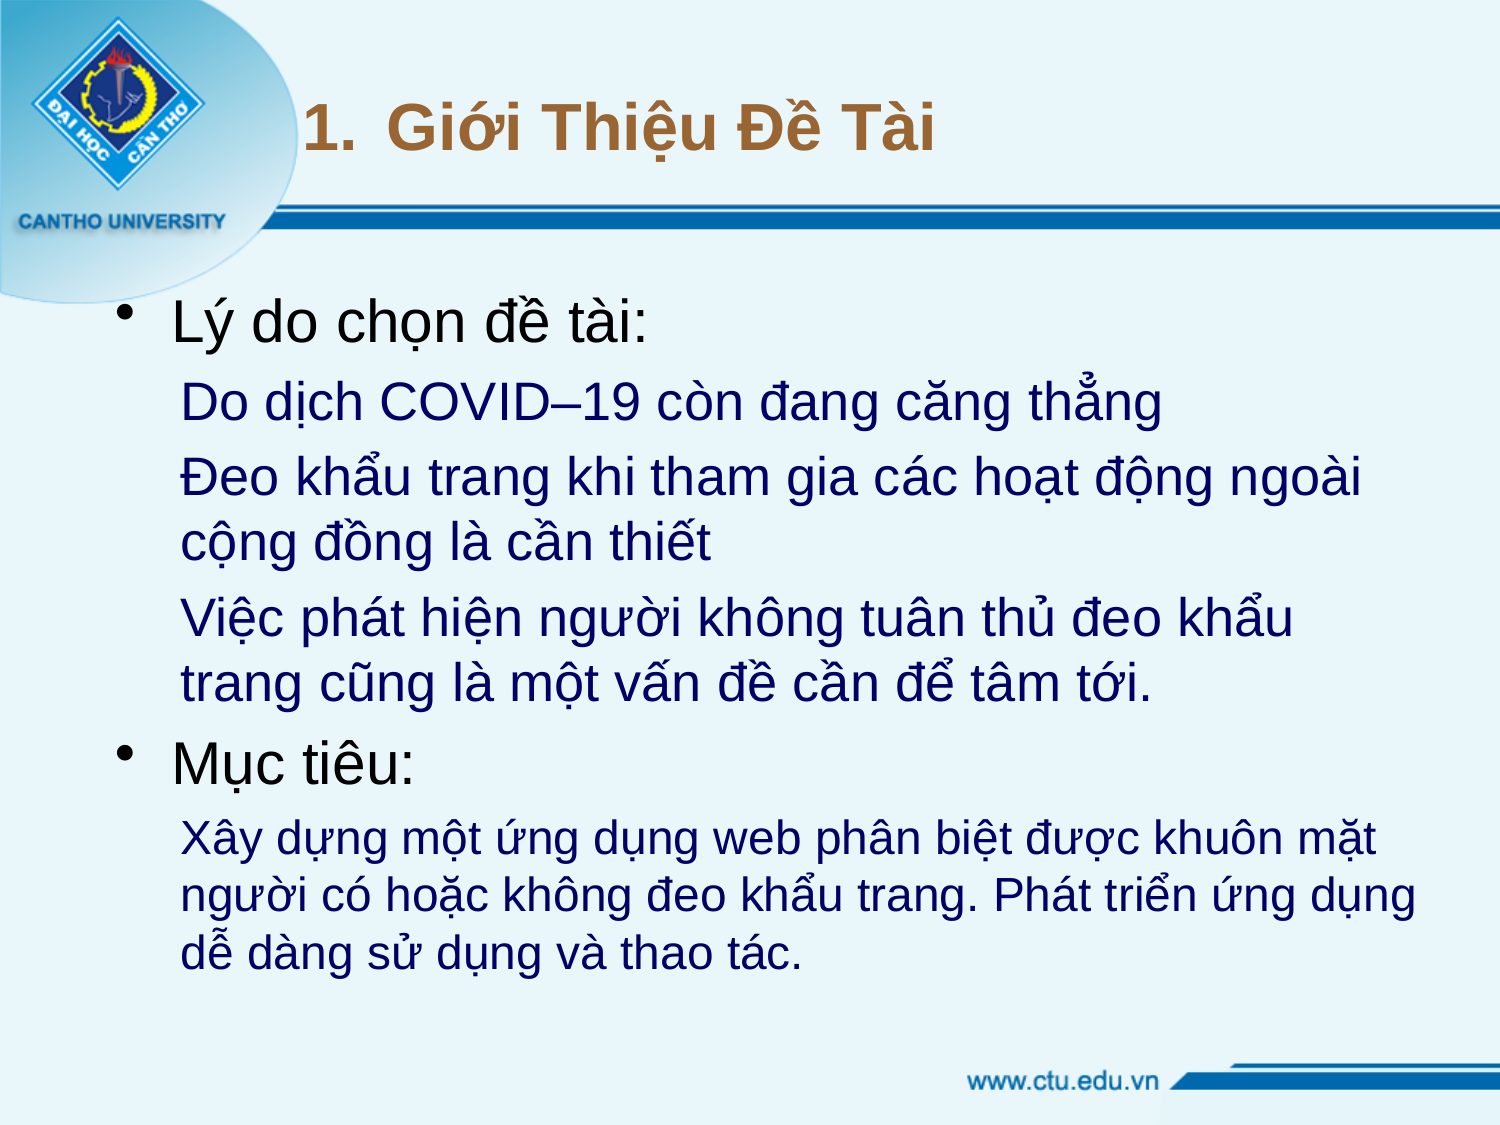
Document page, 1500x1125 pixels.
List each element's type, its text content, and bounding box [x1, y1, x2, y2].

picture [0, 0, 1500, 1125]
title Giới Thiệu Đề Tài [287, 46, 1450, 202]
list Lý do chọn đề tài: Do dịch COVID–19 còn đang căng thẳng Đeo khẩu trang khi tham gia các hoạt động ngoài cộng đồng là cần thiết Việc phát hiện người không tuân thủ đeo khẩu trang cũng là một vấn đề cần để tâm tới. Mục tiêu: Xây dựng một ứng dụng web phân biệt được khuôn mặt người có hoặc không đeo khẩu trang. Phát triển ứng dụng dễ dàng sử dụng và thao tác. [99, 275, 1450, 1100]
